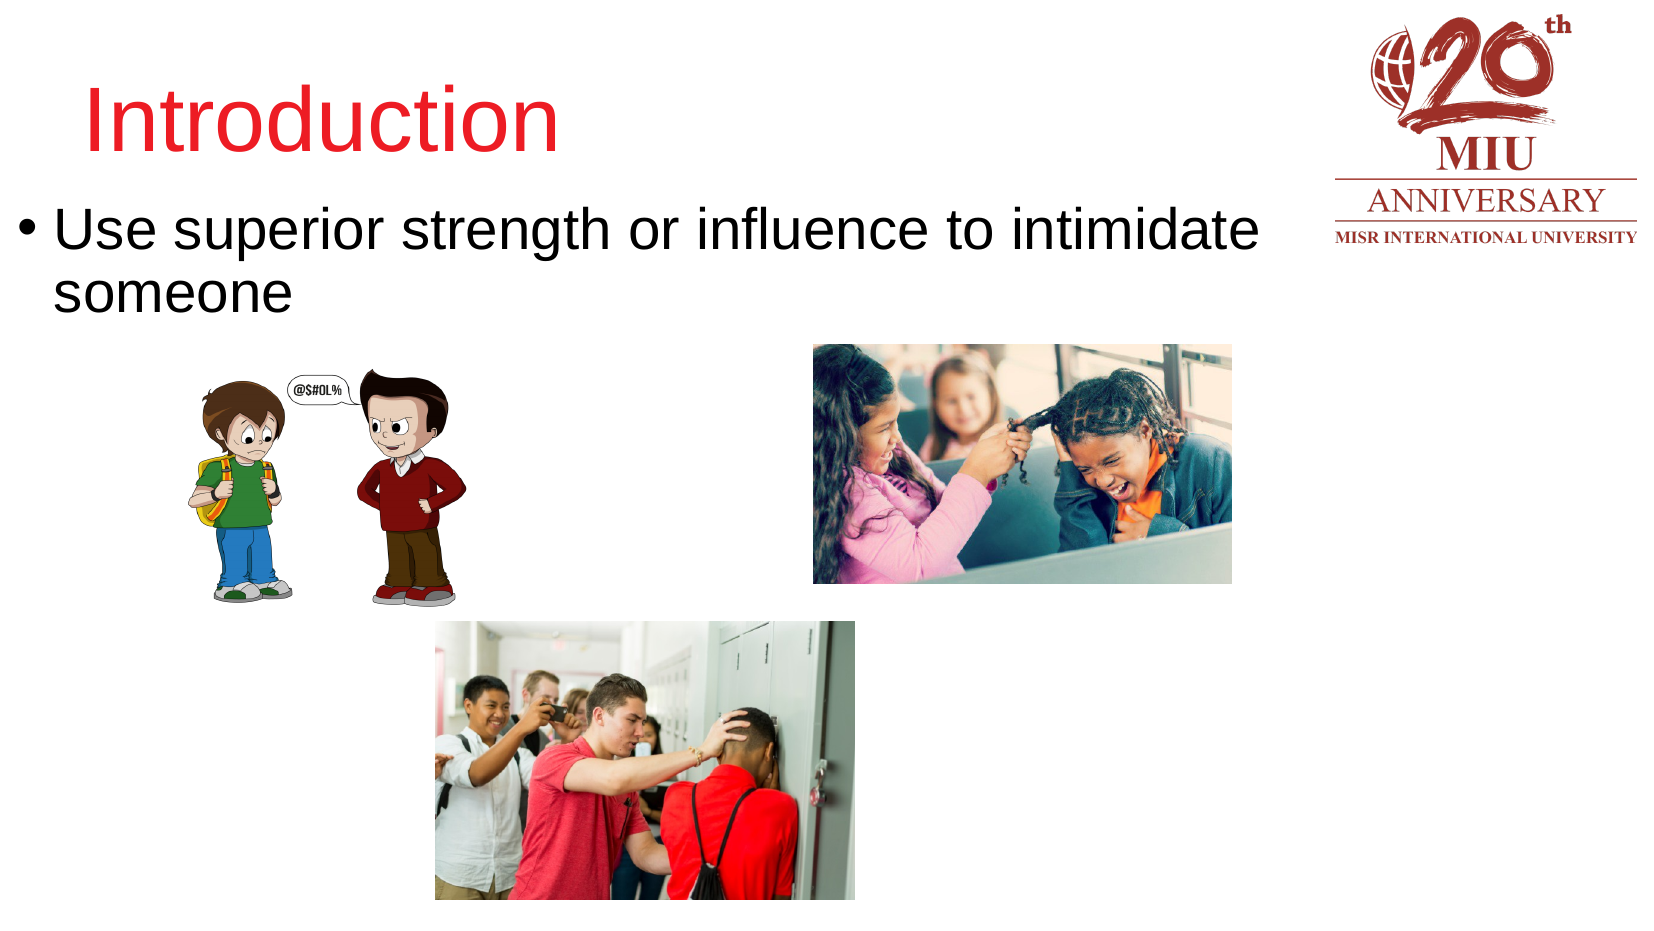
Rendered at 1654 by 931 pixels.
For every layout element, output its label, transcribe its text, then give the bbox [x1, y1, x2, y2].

text_box Introduction [82, 37, 1329, 192]
picture [813, 344, 1233, 585]
text_box Use superior strength or influence to intimidate someone [1, 191, 1290, 300]
picture [1334, 14, 1638, 255]
picture [132, 349, 855, 900]
